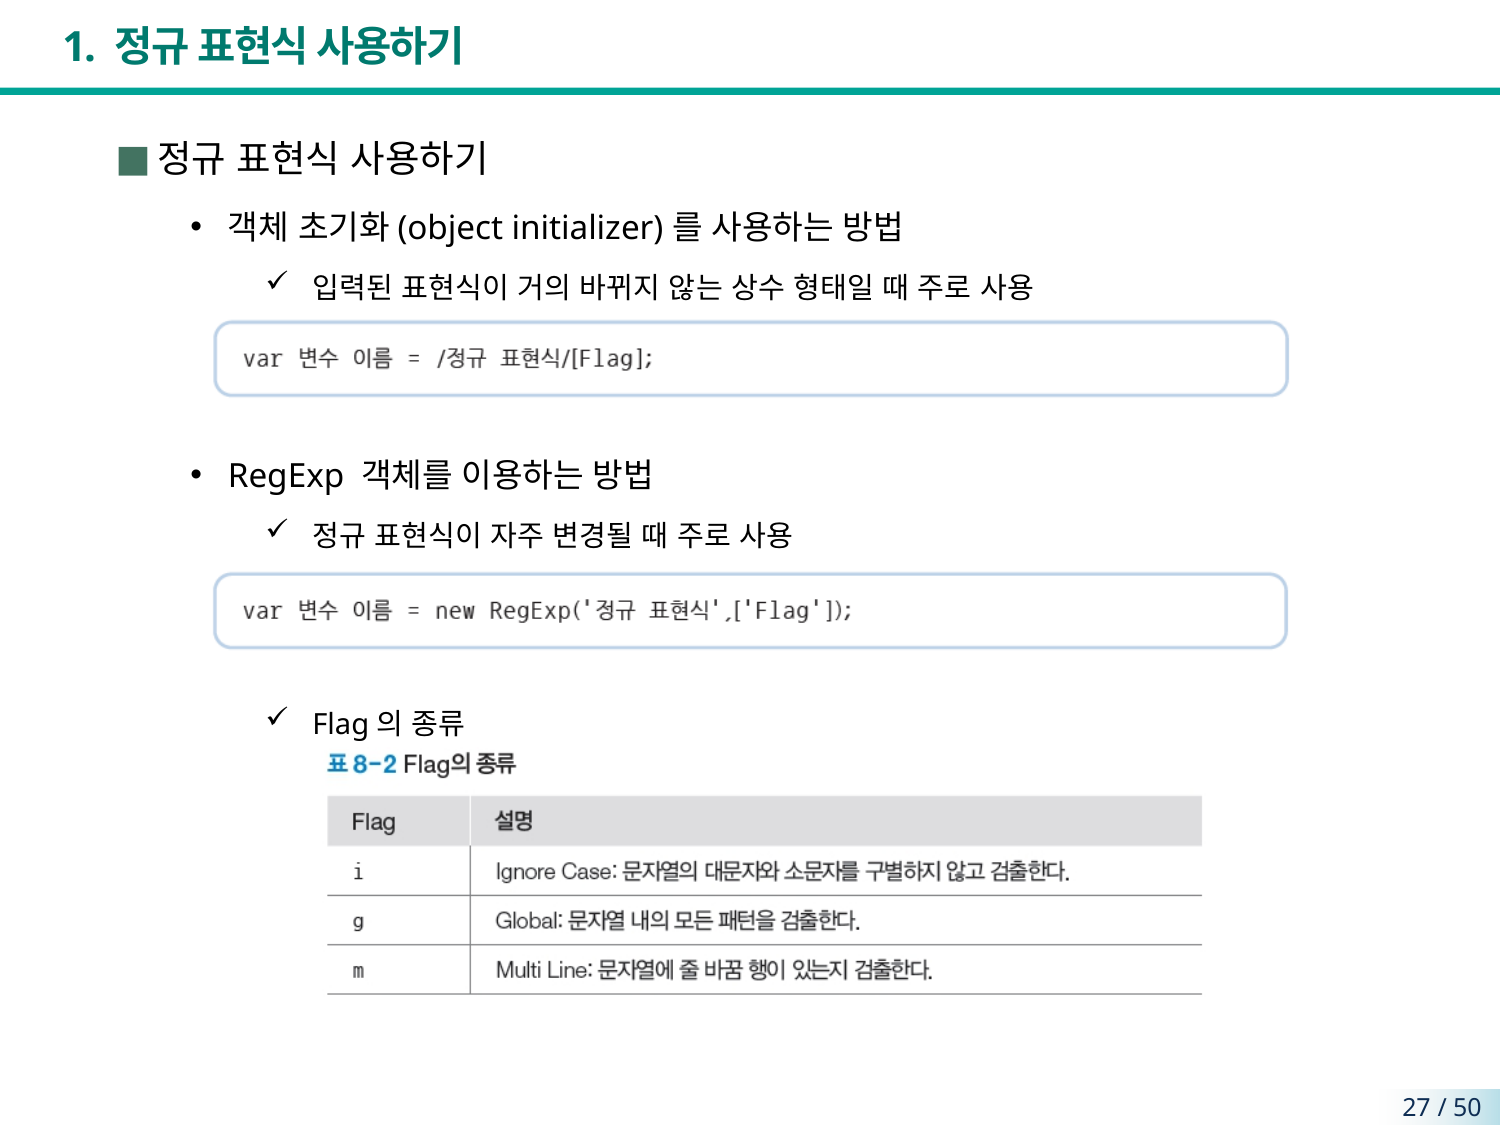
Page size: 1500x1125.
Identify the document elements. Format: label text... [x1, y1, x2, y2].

picture [207, 316, 1293, 403]
title 1. 정규 표현식 사용하기 [47, 5, 1325, 84]
picture [207, 568, 1292, 653]
list 정규 표현식 사용하기 객체 초기화(object initializer)를 사용하는 방법 입력된 표현식이 거의 바뀌지 않는 상수 형태일 때 주로 사용 RegExp 객체를 이용하는 방법 정규 표현식이 자주 변경될 때 주로 사용 Flag의 종류 [100, 127, 1459, 1050]
picture [321, 747, 1206, 1000]
